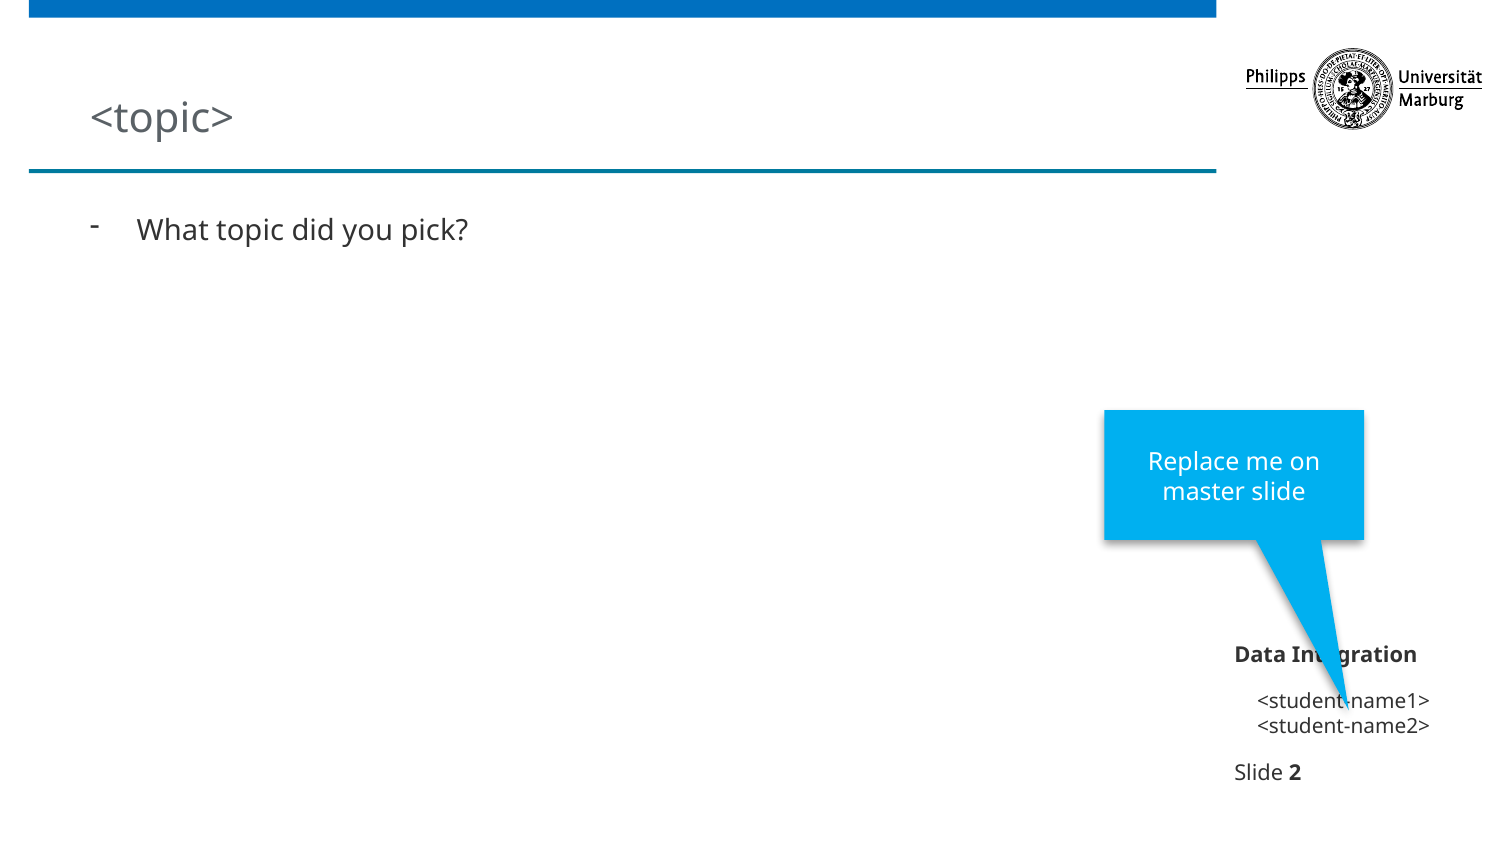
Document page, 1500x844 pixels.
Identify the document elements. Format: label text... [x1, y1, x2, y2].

title <topic> [75, 33, 1217, 175]
slide_number Slide 2 [1216, 758, 1471, 788]
text_box Replace me on master slide [1102, 407, 1367, 713]
list What topic did you pick? [75, 196, 1217, 754]
footer Data Integration [1217, 584, 1313, 670]
footer Data Integration [1334, 584, 1471, 670]
